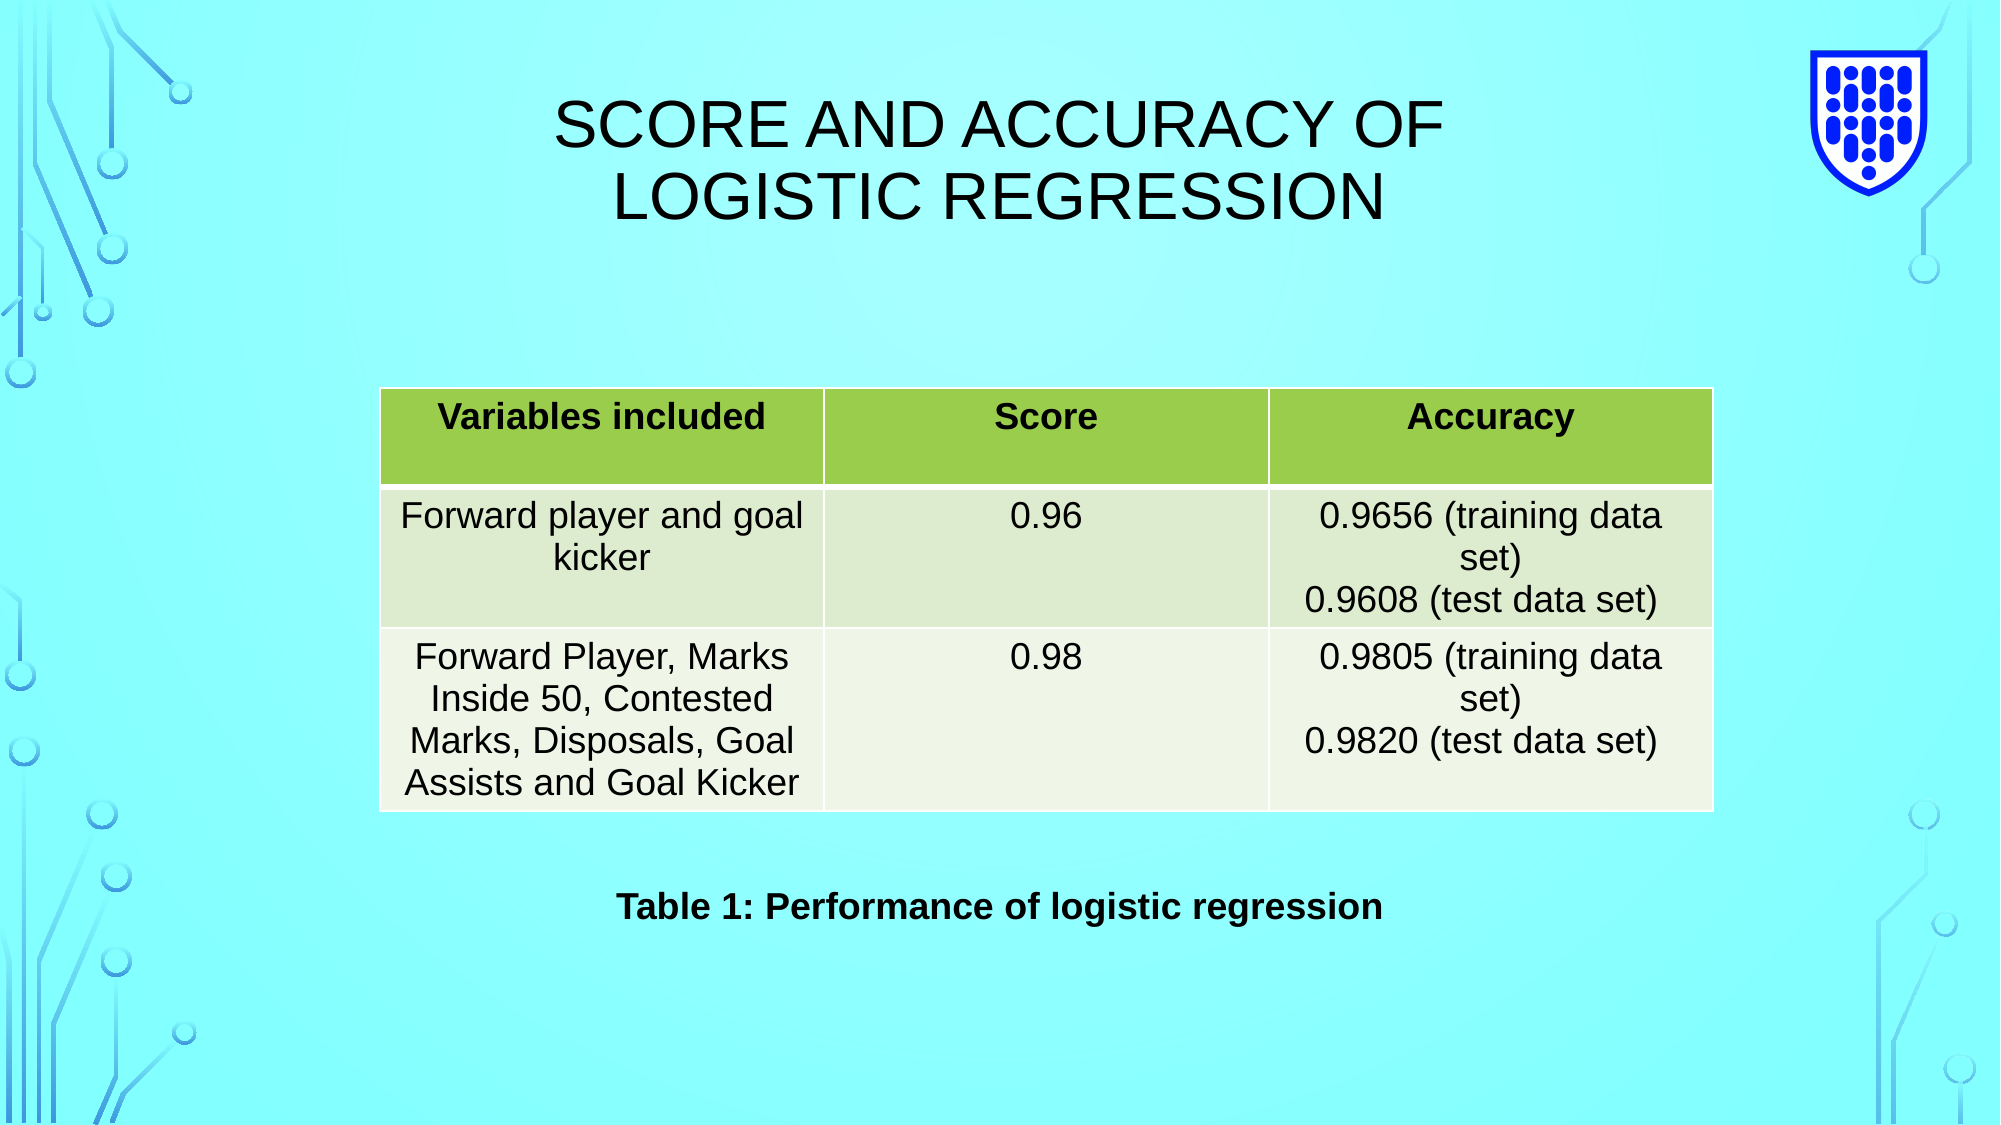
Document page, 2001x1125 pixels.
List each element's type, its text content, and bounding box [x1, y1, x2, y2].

table_header Score [825, 389, 1268, 484]
table_cell 0.98 [825, 629, 1268, 810]
table_cell 0.9656 (training data set) 0.9608 (test data set) [1270, 490, 1712, 627]
picture [1778, 32, 1960, 214]
table_cell Forward player and goal kicker [381, 490, 823, 627]
table_cell 0.9805 (training data set) 0.9820 (test data set) [1270, 629, 1712, 810]
title Score and ACCURACY OF LOGISTIC REGRESSION [379, 75, 1621, 352]
table_cell Forward Player, Marks Inside 50, Contested Marks, Disposals, Goal Assists and Goal Kicker [381, 629, 823, 810]
table_cell 0.96 [825, 490, 1268, 627]
table_header Accuracy [1270, 389, 1712, 484]
text_box Table 1: Performance of logistic regression [431, 874, 1569, 935]
table_header Variables included [381, 389, 823, 484]
